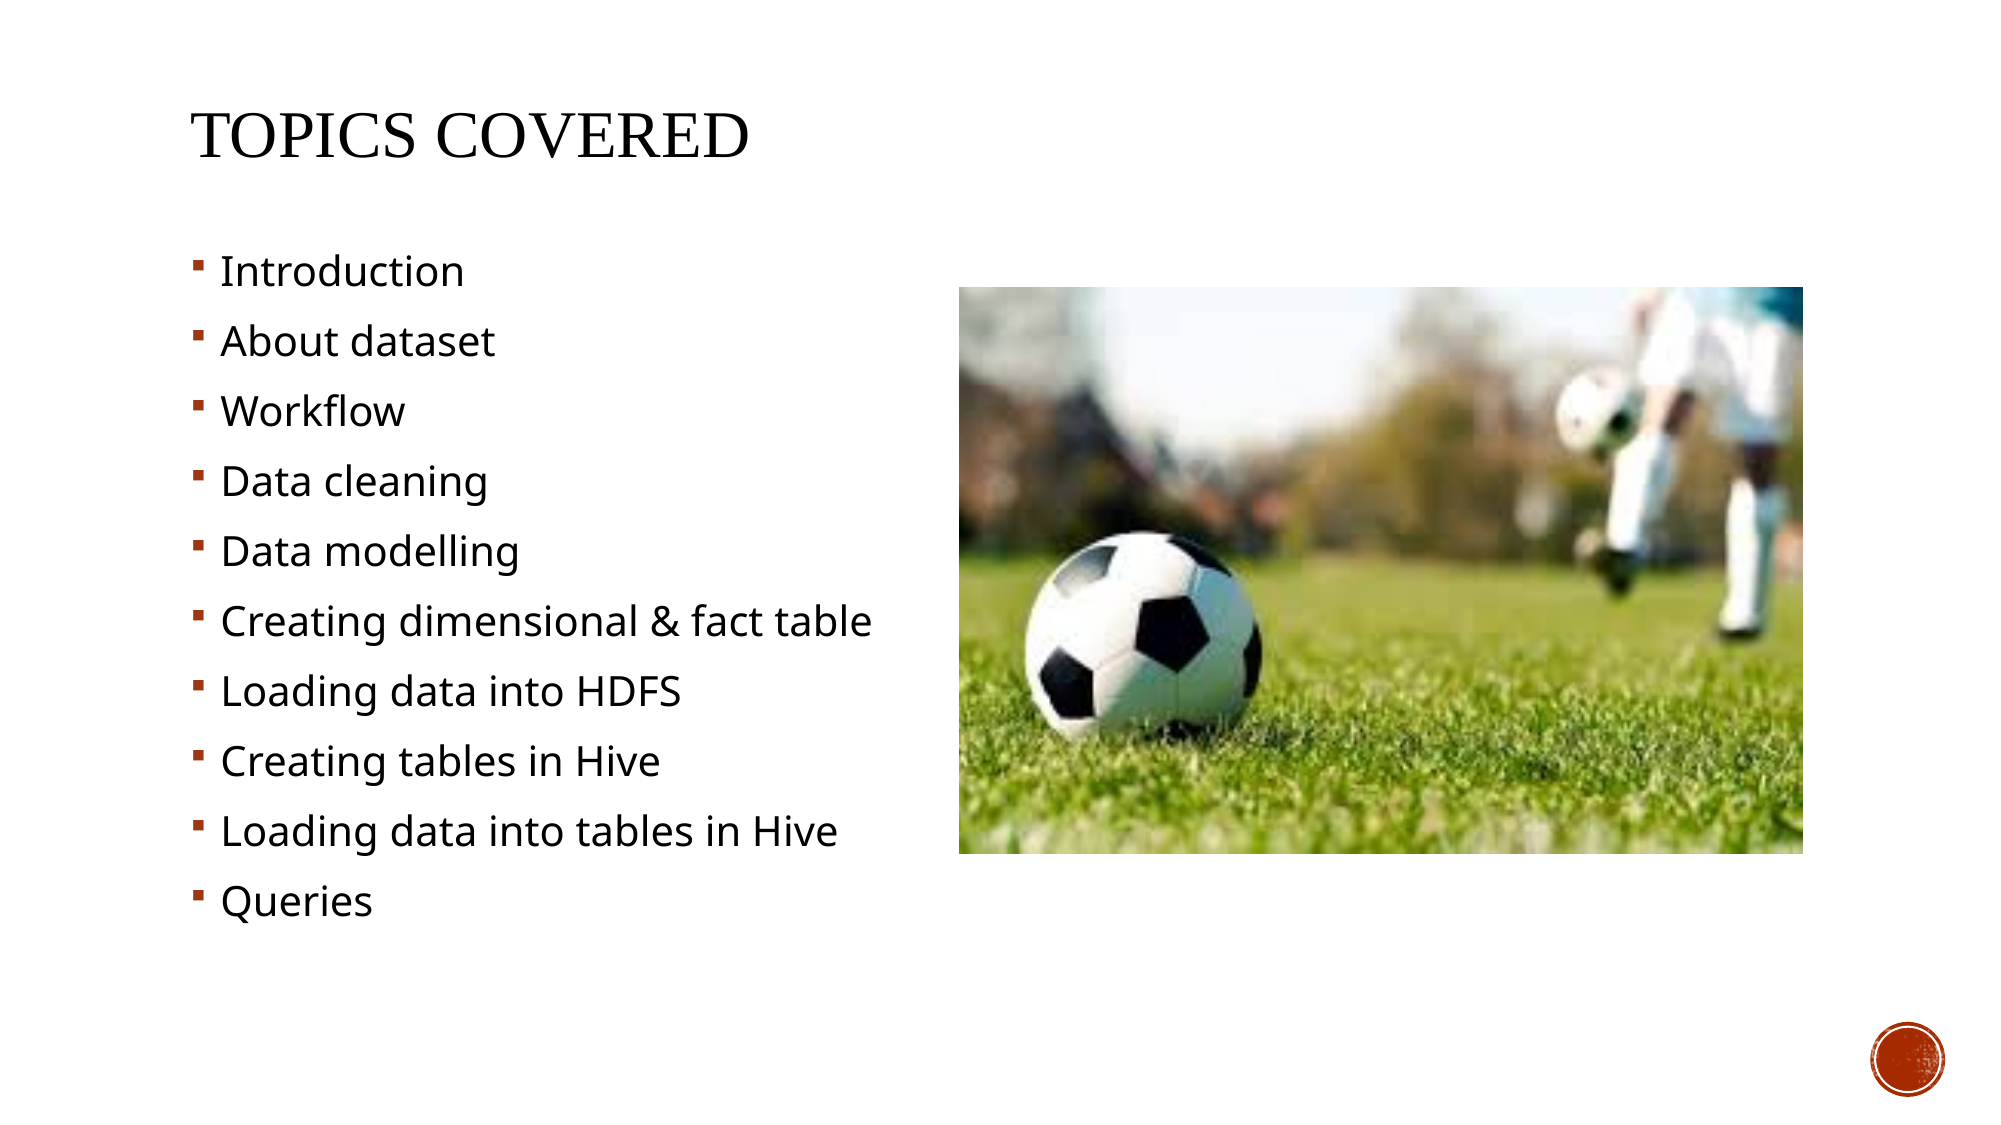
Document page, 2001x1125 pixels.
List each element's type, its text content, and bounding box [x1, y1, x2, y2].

list Introduction About dataset Workflow Data cleaning Data modelling Creating dimensional & fact table Loading data into HDFS Creating tables in Hive Loading data into tables in Hive Queries [175, 242, 1826, 1013]
picture [959, 287, 1803, 854]
title TOPICS COVERED [175, 79, 1826, 193]
